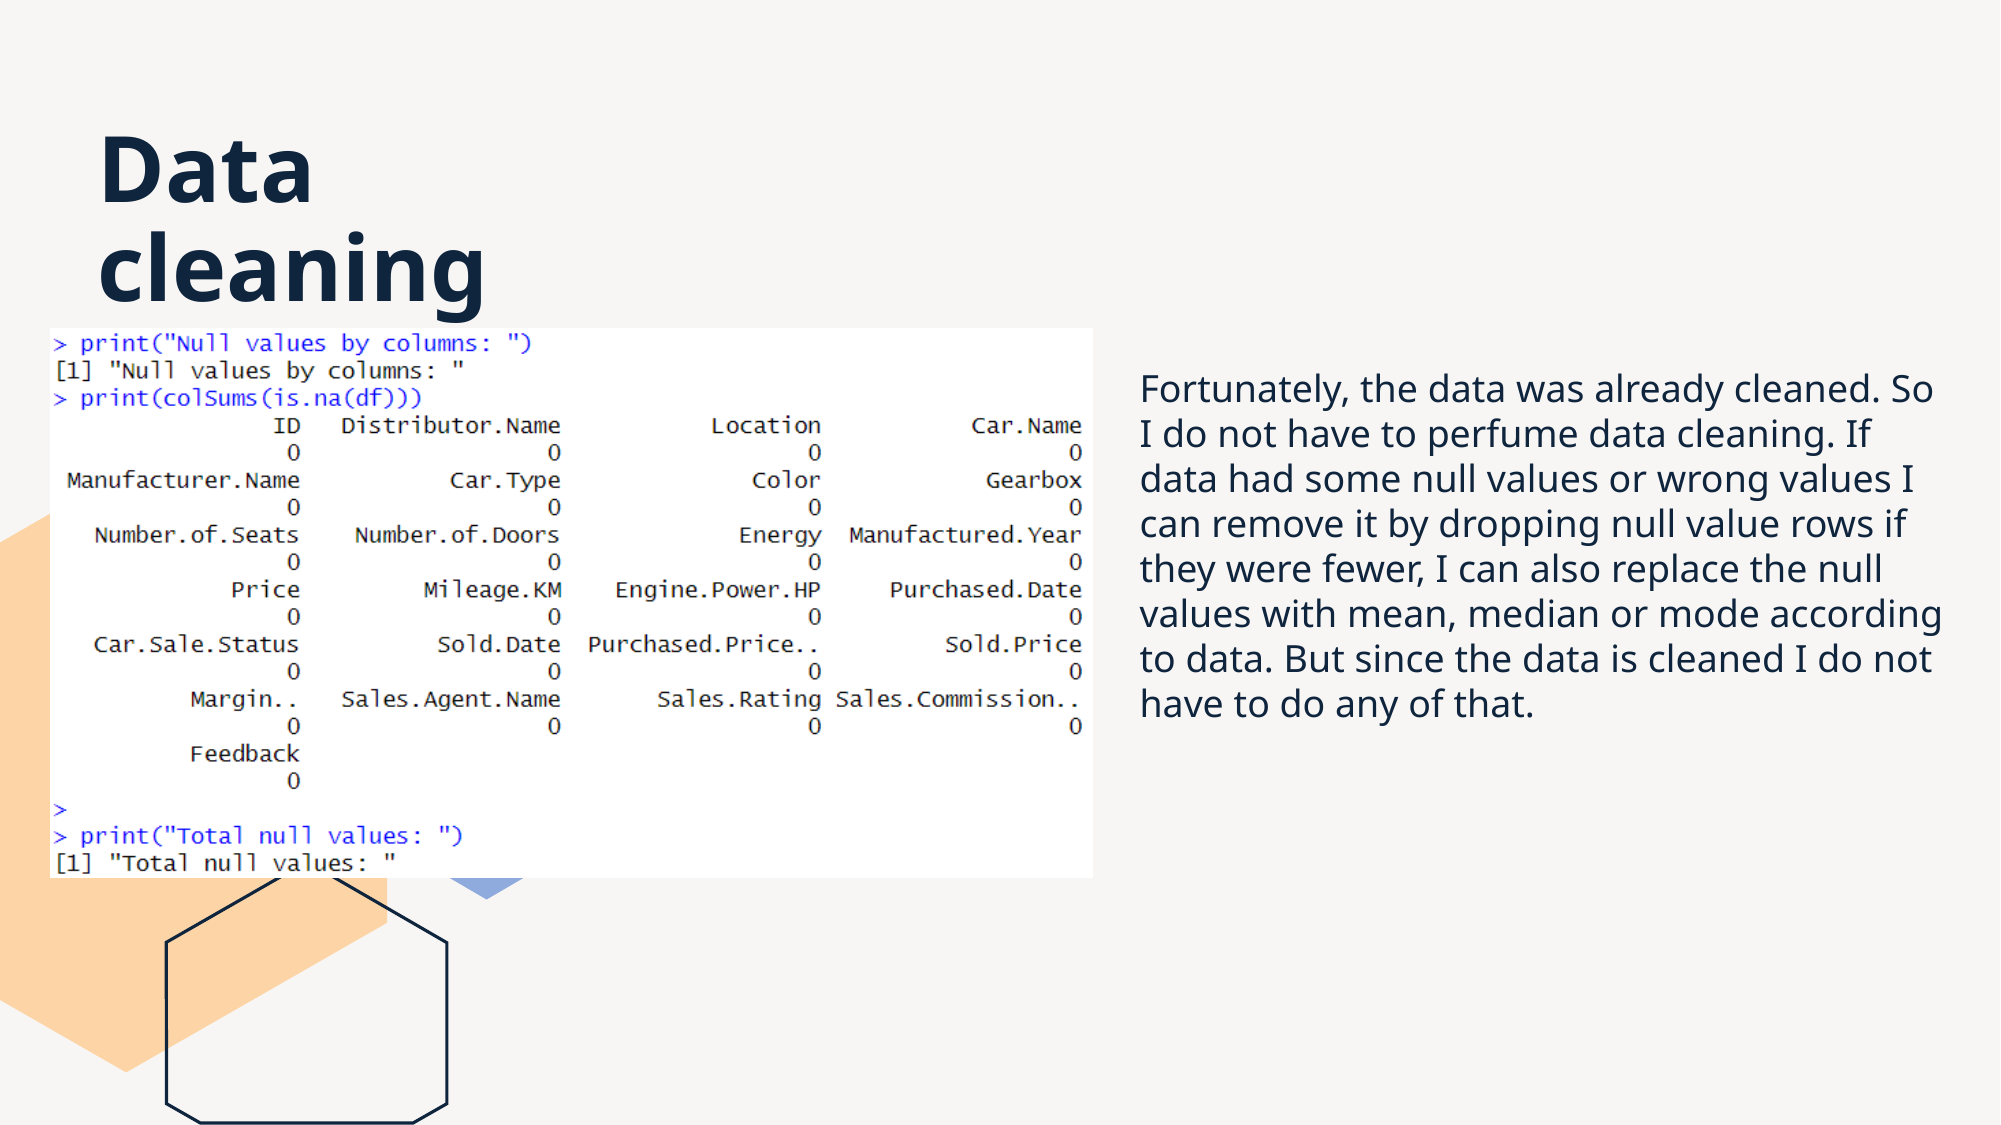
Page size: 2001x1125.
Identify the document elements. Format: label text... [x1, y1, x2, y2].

picture [50, 328, 1093, 878]
title Data cleaning [82, 115, 738, 328]
list Fortunately, the data was already cleaned. So I do not have to perfume data cleaning. If data had some null values or wrong values I can remove it by dropping null value rows if they were fewer, I can also replace the null values with mean, median or mode according to data. But since the data is cleaned I do not have to do any of that. [1124, 392, 1972, 733]
